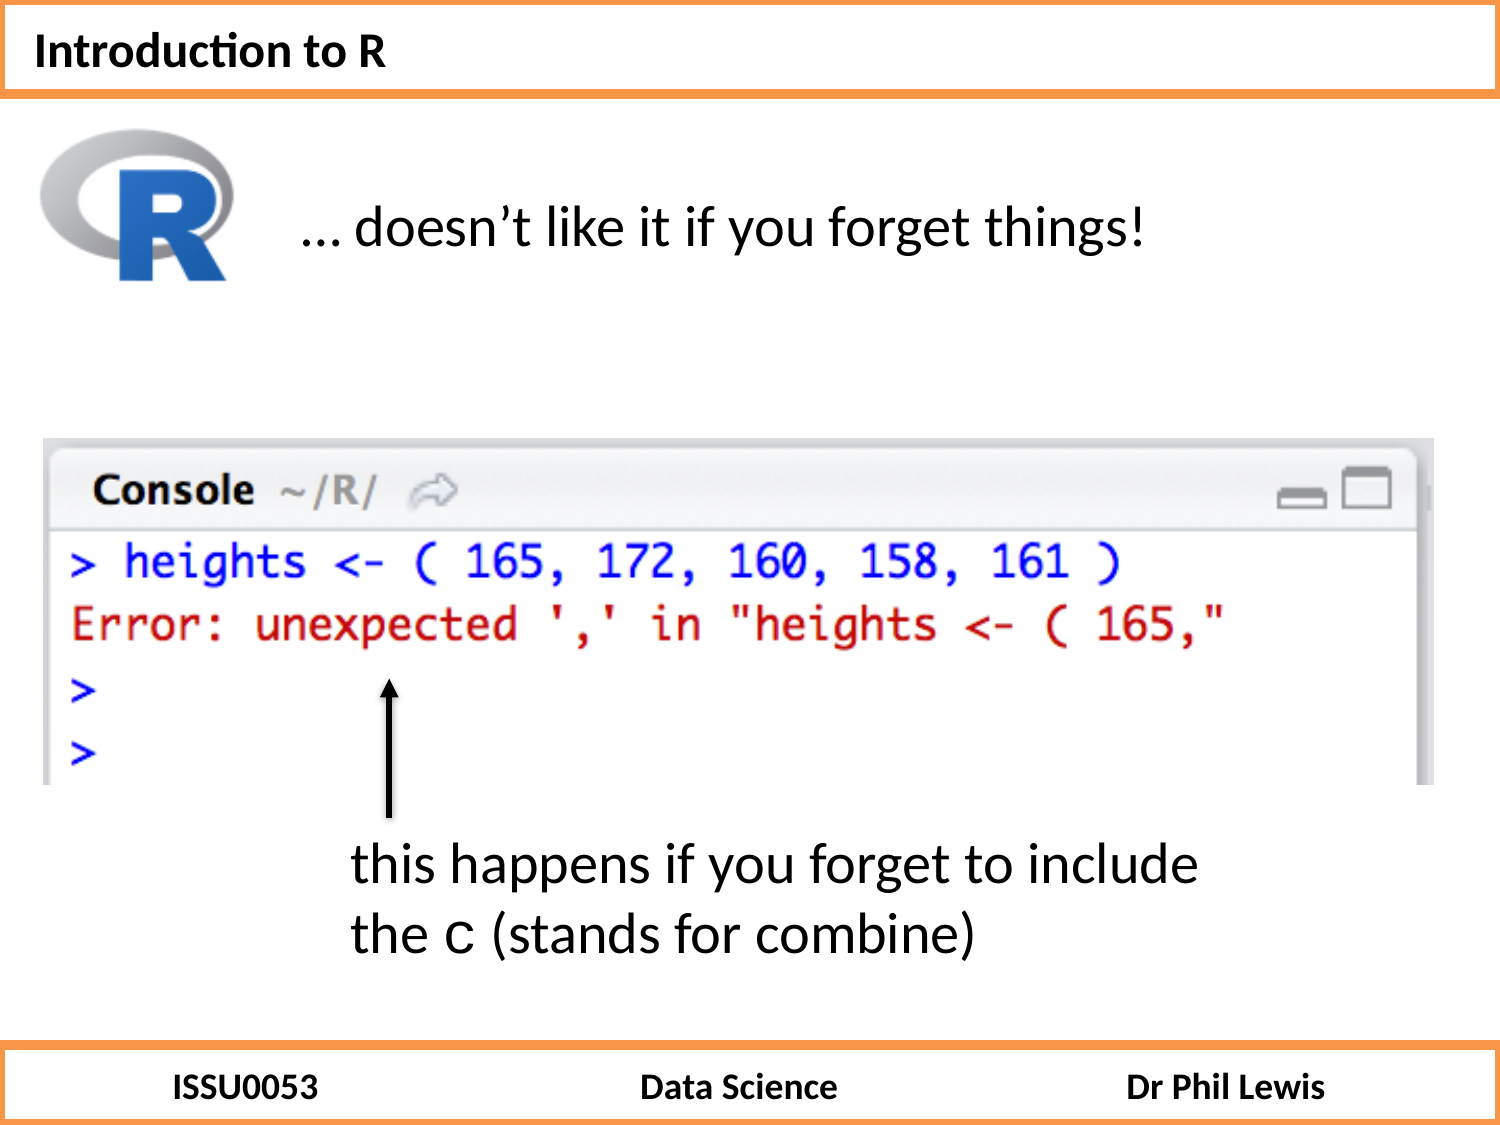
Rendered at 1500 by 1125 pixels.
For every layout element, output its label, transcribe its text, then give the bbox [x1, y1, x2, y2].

text_box this happens if you forget to include the c (stands for combine) [335, 817, 1249, 973]
text_box Introduction to R [0, 0, 1500, 96]
text_box ISSU0053 Data Science Dr Phil Lewis [0, 1043, 1500, 1125]
picture [43, 438, 1434, 785]
text_box … doesn’t like it if you forget things! [286, 180, 1163, 265]
picture [0, 94, 276, 293]
